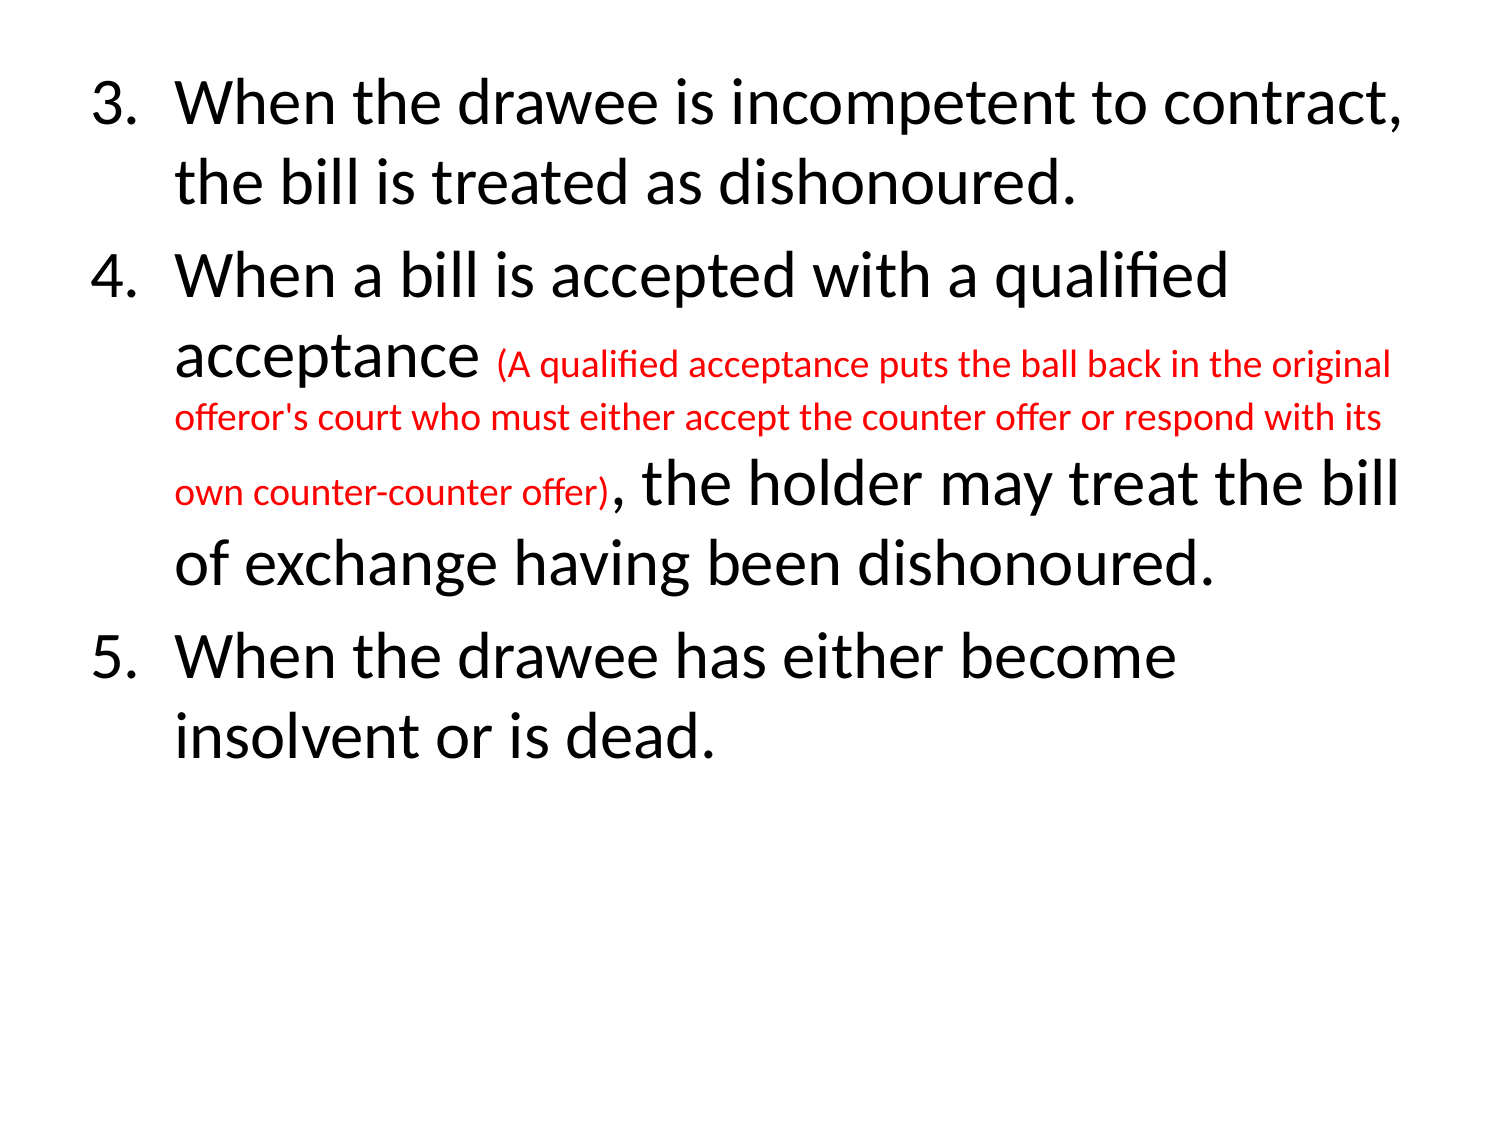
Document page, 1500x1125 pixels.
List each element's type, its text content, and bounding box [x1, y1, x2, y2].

list When the drawee is incompetent to contract, the bill is treated as dishonoured. When a bill is accepted with a qualified acceptance (A qualified acceptance puts the ball back in the original offeror's court who must either accept the counter offer or respond with its own counter-counter offer), the holder may treat the bill of exchange having been dishonoured. When the drawee has either become insolvent or is dead. [75, 50, 1425, 1125]
